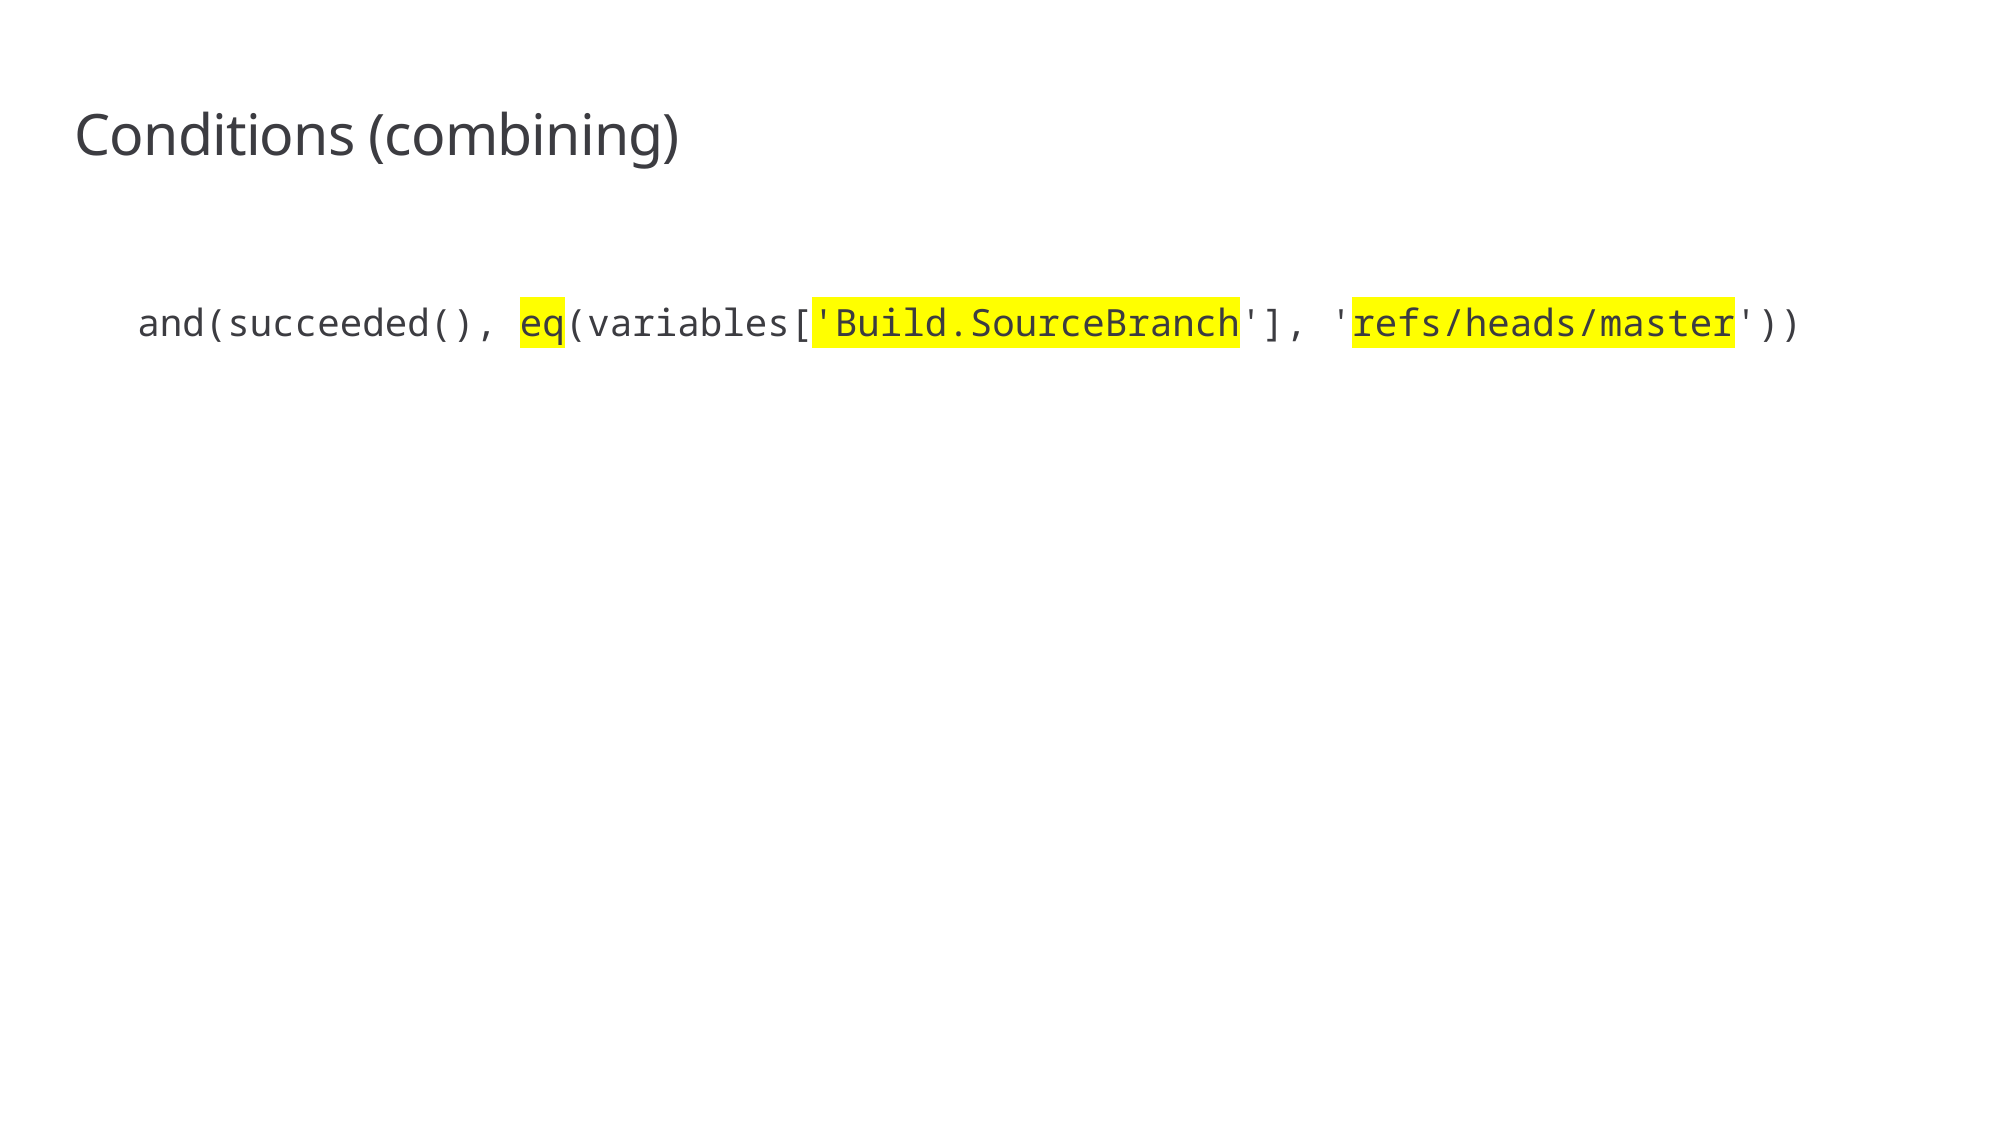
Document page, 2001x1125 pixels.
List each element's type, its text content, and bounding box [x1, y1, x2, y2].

text_box and(succeeded(), eq(variables['Build.SourceBranch'], 'refs/heads/master')) [137, 299, 1863, 1050]
title Conditions (combining) [74, 91, 1930, 225]
